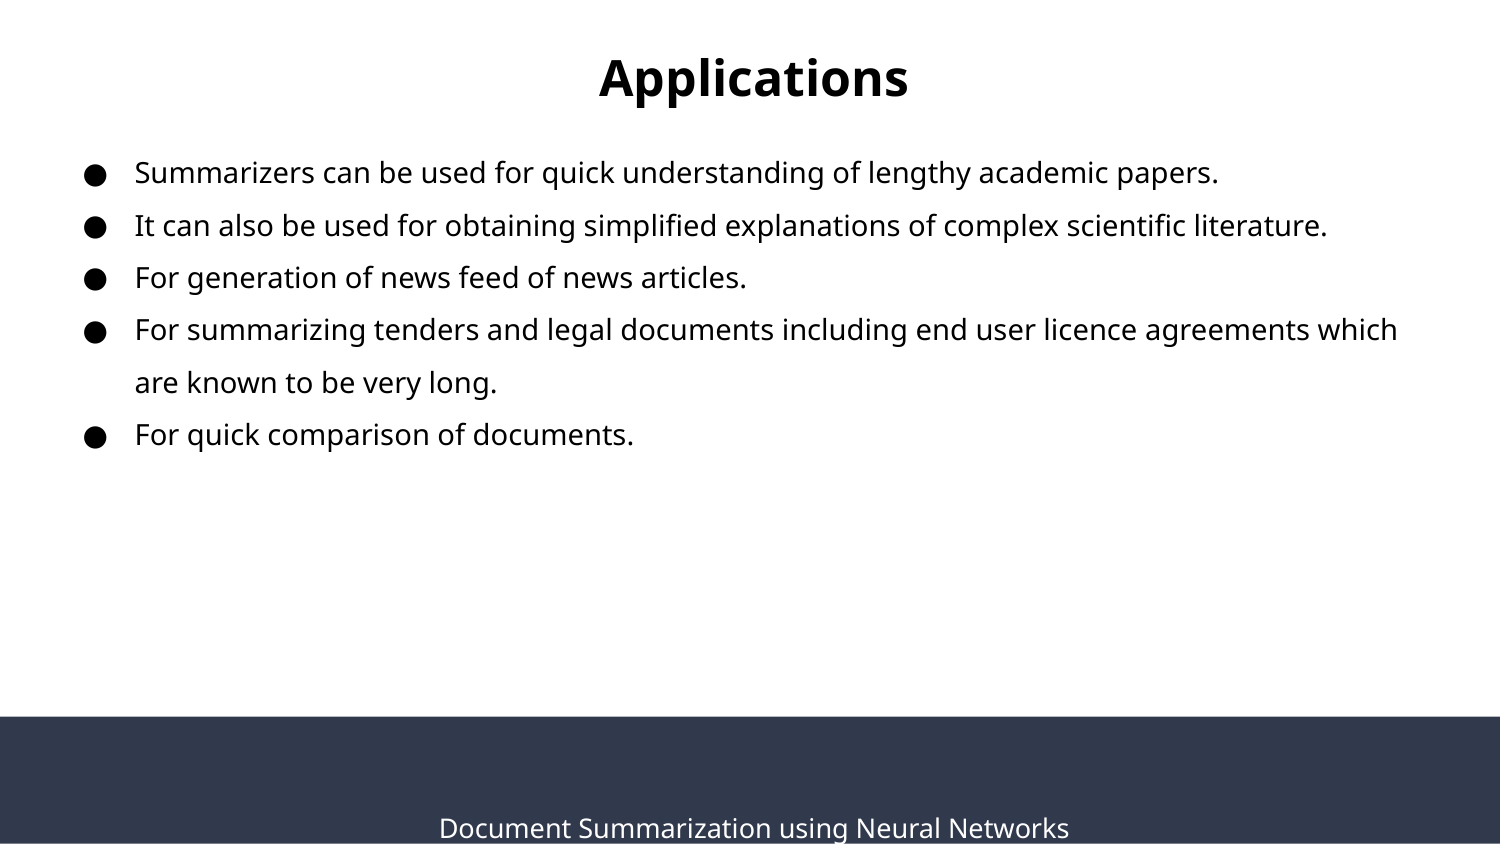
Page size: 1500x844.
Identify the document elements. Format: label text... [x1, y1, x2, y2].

list Document Summarization using Neural Networks [39, 800, 1469, 844]
text_box Summarizers can be used for quick understanding of lengthy academic papers. It can also be used for obtaining simplified explanations of complex scientific literature. For generation of news feed of news articles. For summarizing tenders and legal documents including end user licence agreements which are known to be very long. For quick comparison of documents. [44, 121, 1461, 692]
text_box Applications [46, 31, 1463, 122]
